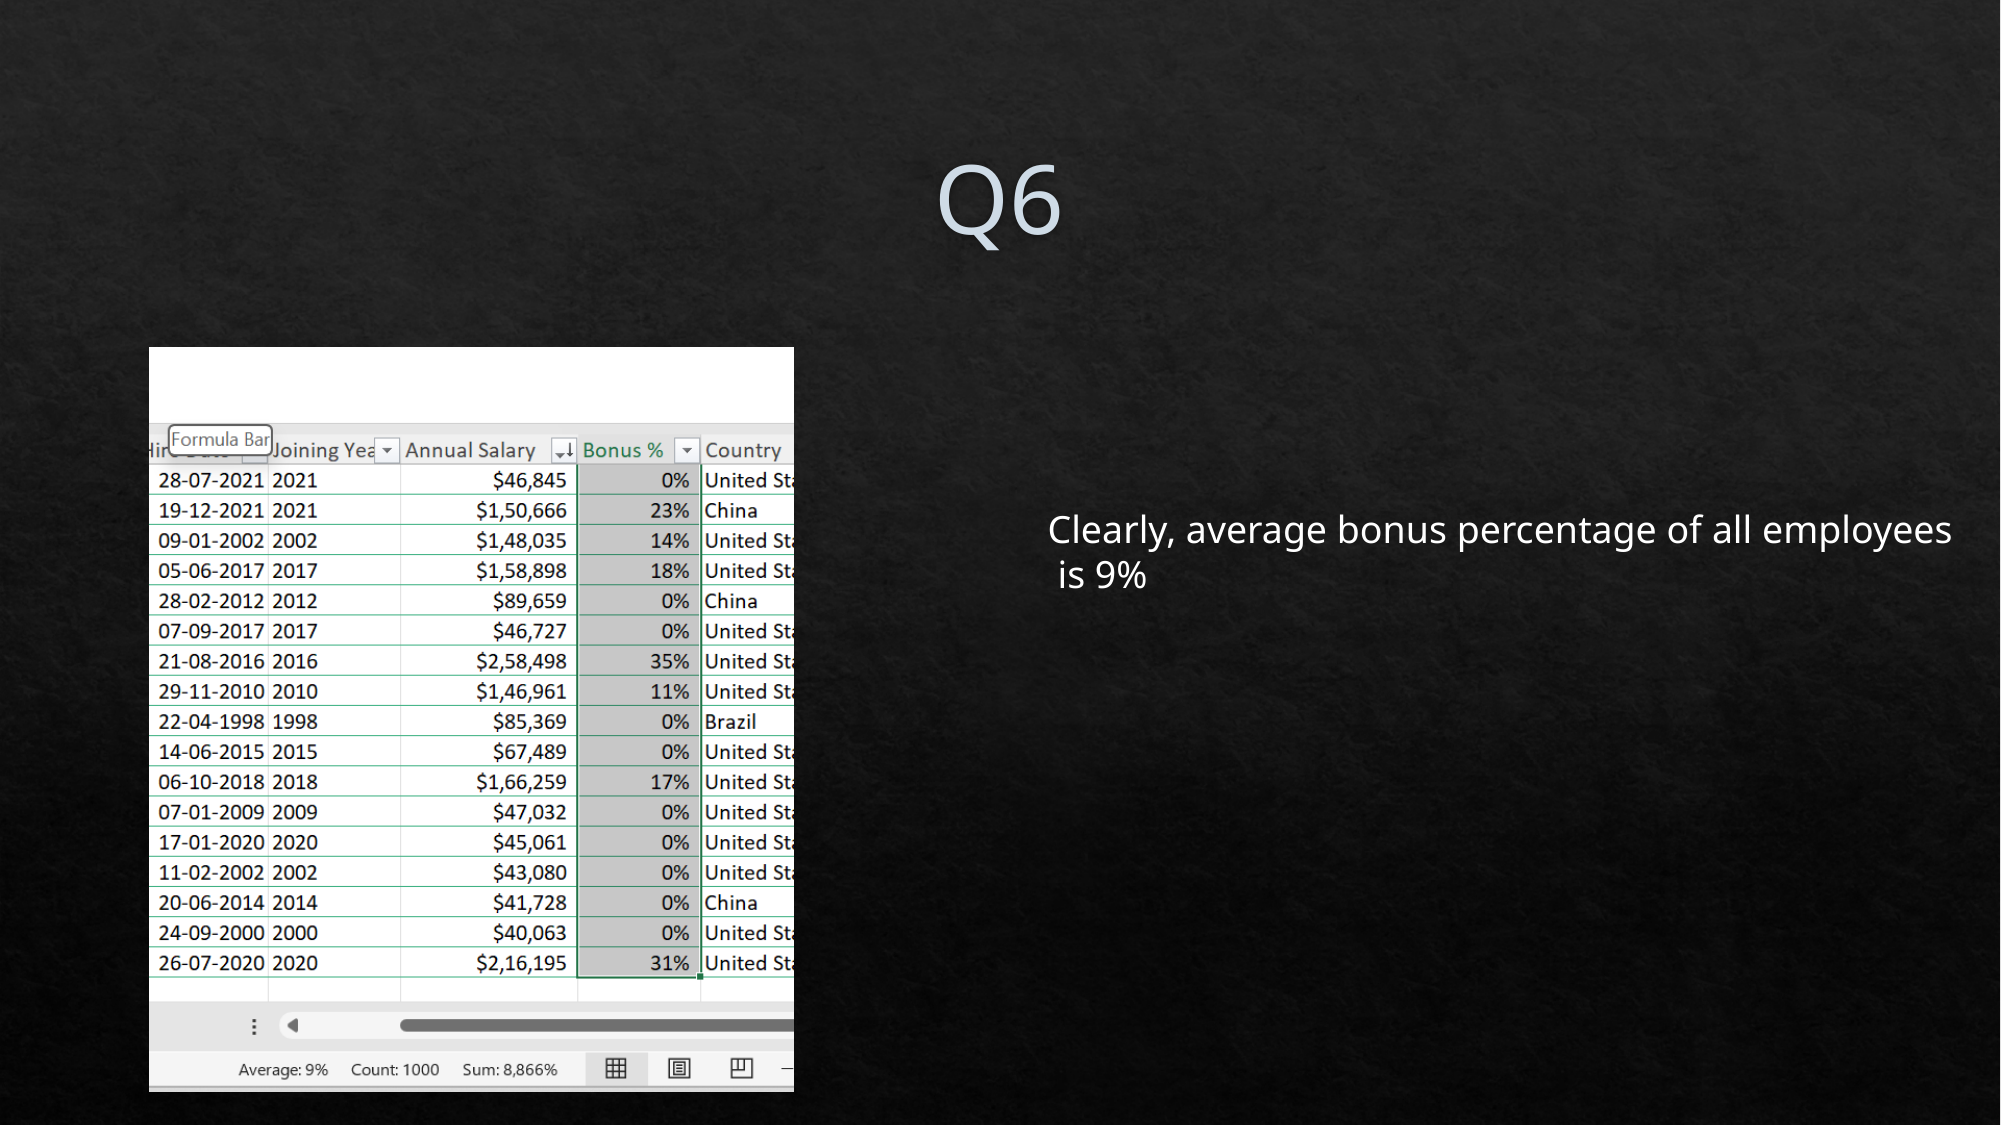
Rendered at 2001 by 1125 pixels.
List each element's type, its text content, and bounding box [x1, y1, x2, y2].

picture [149, 347, 794, 1093]
text_box Clearly, average bonus percentage of all employees is 9% [1032, 498, 1969, 603]
title Q6 [149, 99, 1849, 307]
